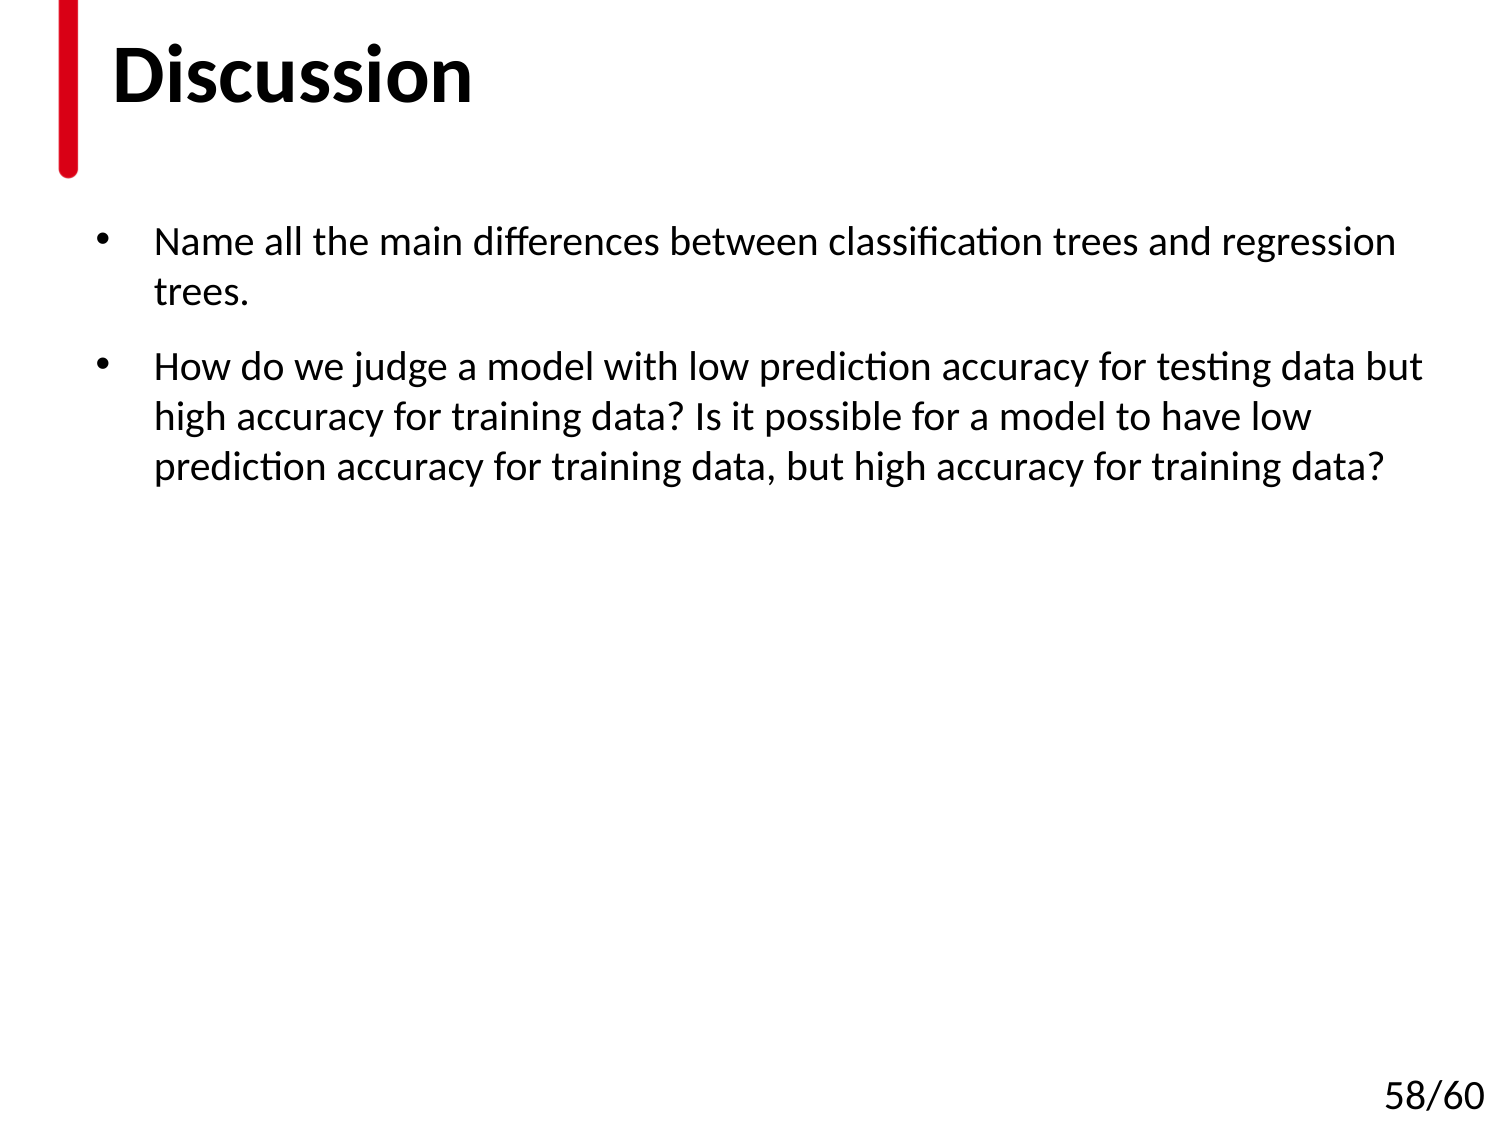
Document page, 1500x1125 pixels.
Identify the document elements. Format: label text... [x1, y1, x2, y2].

picture [57, 0, 81, 200]
title Discussion [97, 0, 1425, 138]
list Name all the main differences between classification trees and regression trees. How do we judge a model with low prediction accuracy for testing data but high accuracy for training data? Is it possible for a model to have low prediction accuracy for training data, but high accuracy for training data? [80, 206, 1470, 701]
